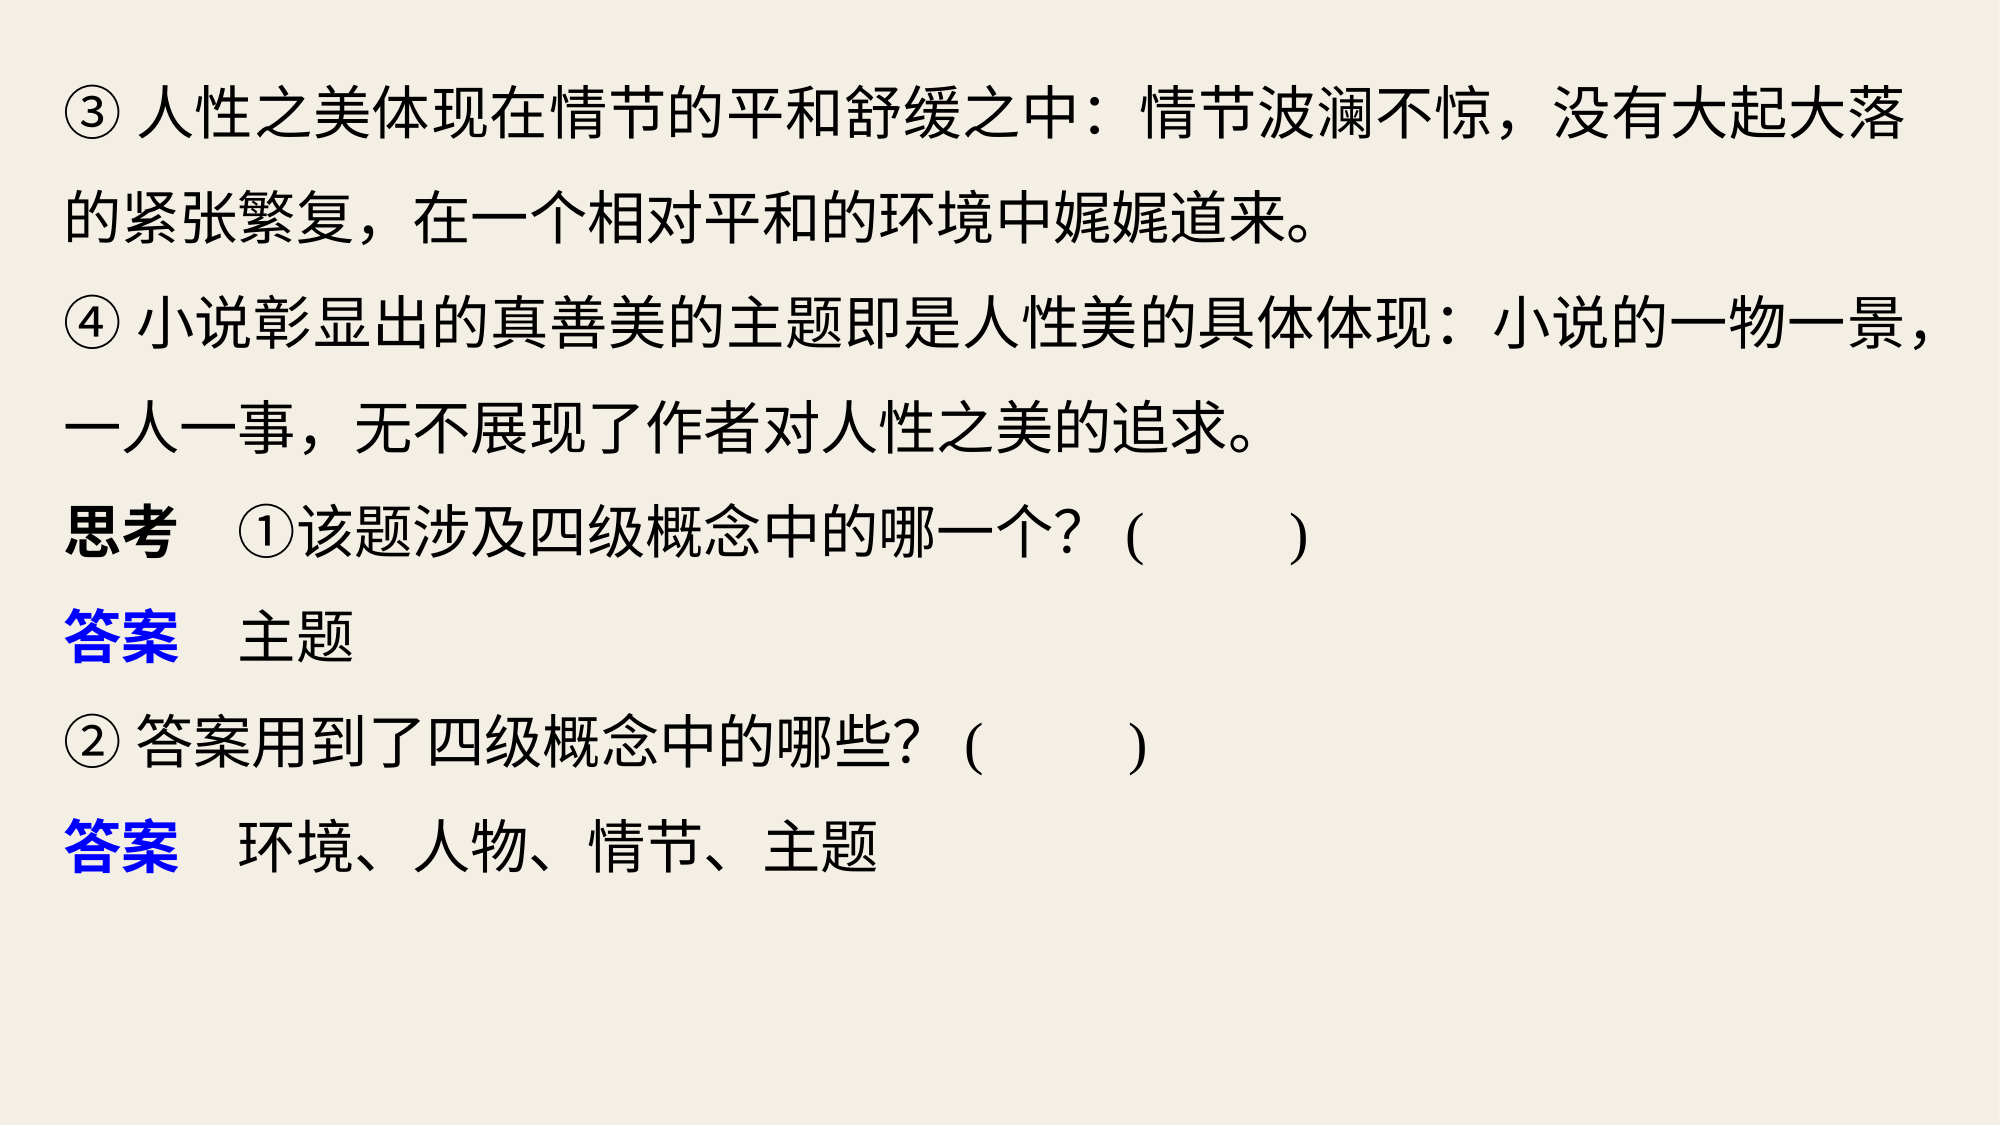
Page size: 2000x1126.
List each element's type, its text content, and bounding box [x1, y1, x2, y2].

text_box ③人性之美体现在情节的平和舒缓之中：情节波澜不惊，没有大起大落的紧张繁复，在一个相对平和的环境中娓娓道来。 ④小说彰显出的真善美的主题即是人性美的具体体现：小说的一物一景，一人一事，无不展现了作者对人性之美的追求。 思考 ①该题涉及四级概念中的哪一个？( ) 答案 主题 ②答案用到了四级概念中的哪些？( ) 答案 环境、人物、情节、主题 [43, 31, 1926, 891]
